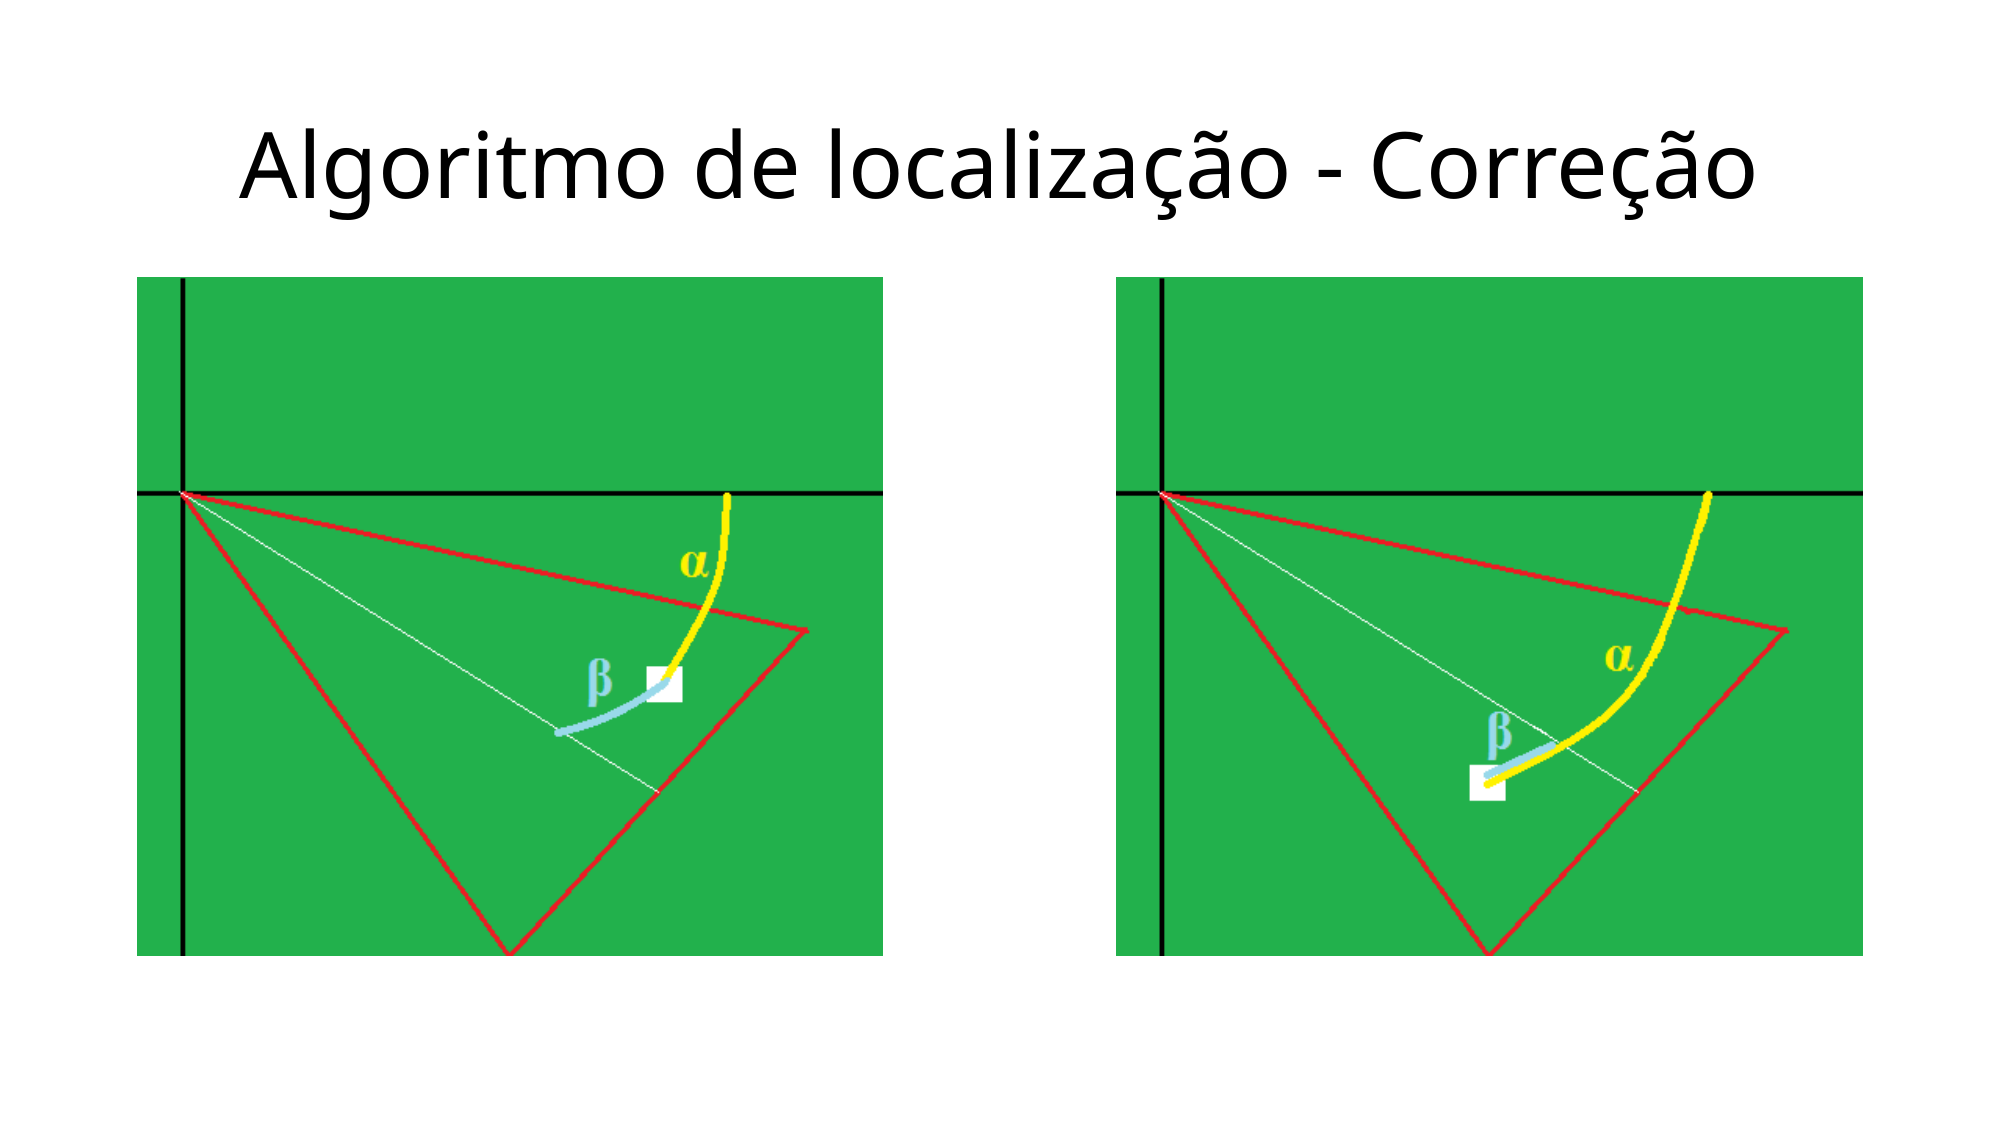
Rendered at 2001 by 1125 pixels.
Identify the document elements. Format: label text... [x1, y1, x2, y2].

title Algoritmo de localização - Correção [137, 59, 1863, 278]
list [137, 277, 883, 956]
picture [1116, 277, 1863, 956]
